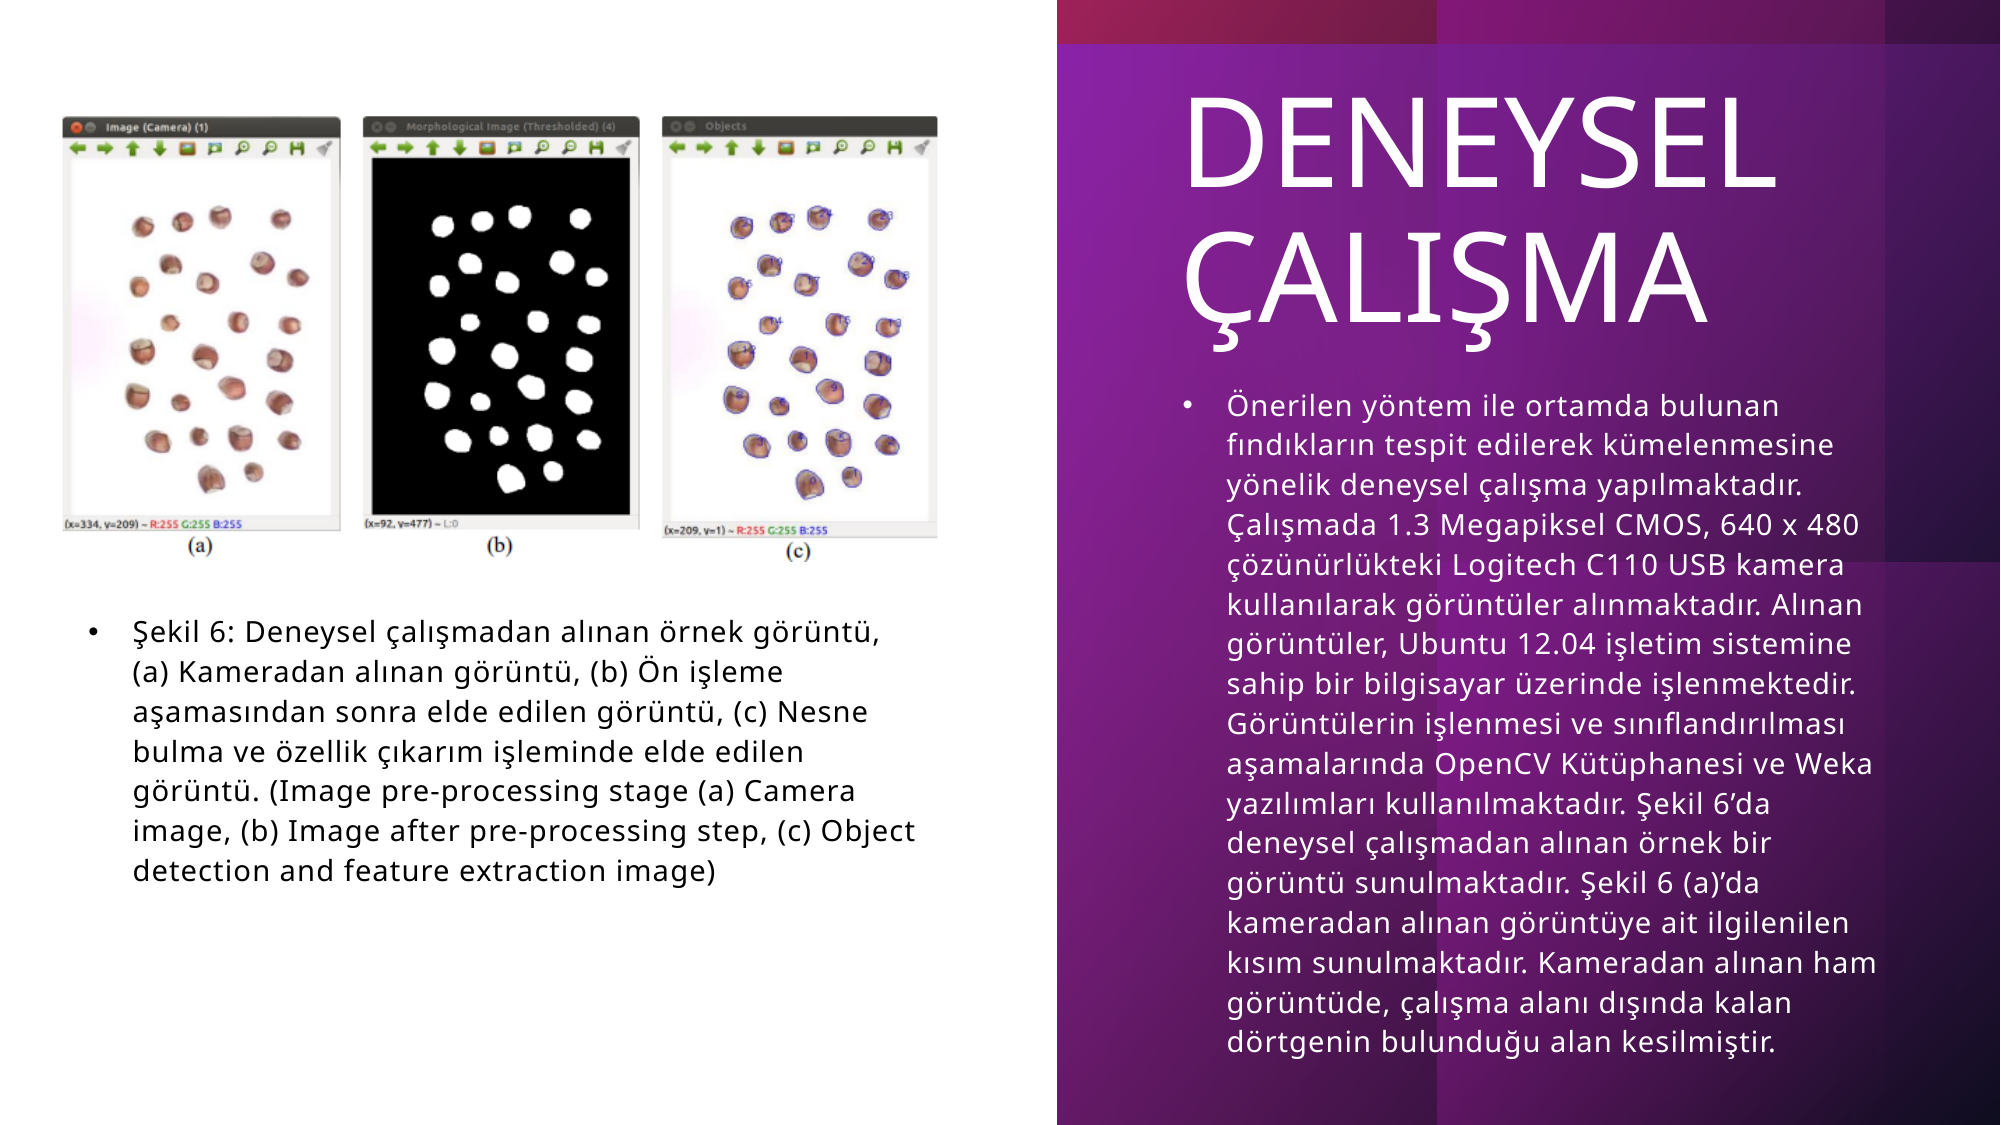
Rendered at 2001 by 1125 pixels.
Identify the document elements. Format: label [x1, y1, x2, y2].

picture [60, 115, 939, 562]
text_box [0, 0, 2000, 1125]
